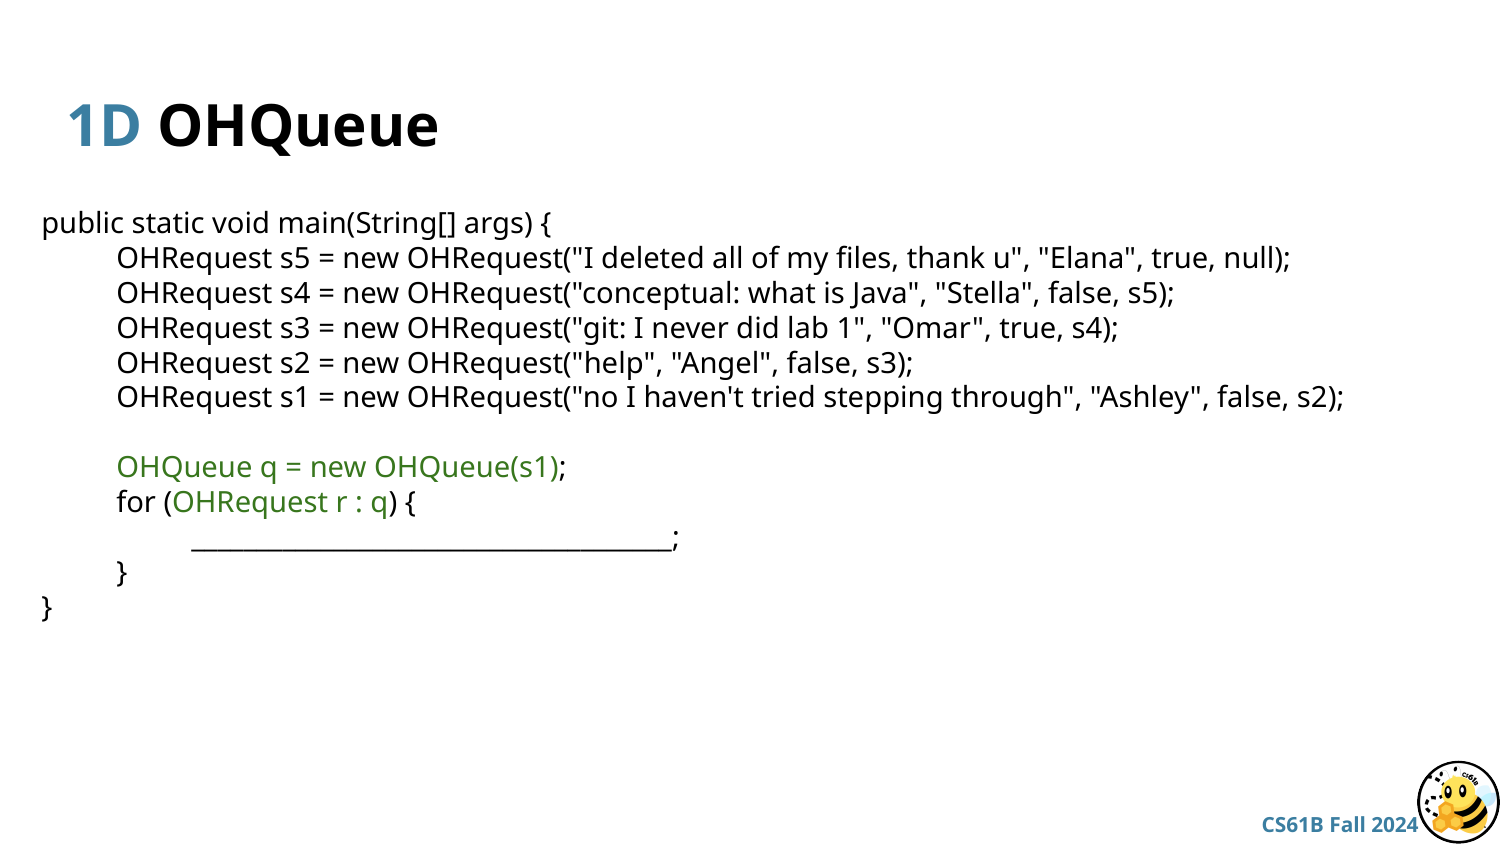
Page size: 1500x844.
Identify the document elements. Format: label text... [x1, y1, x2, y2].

list public static void main(String[] args) { OHRequest s5 = new OHRequest("I deleted all of my files, thank u", "Elana", true, null); OHRequest s4 = new OHRequest("conceptual: what is Java", "Stella", false, s5); OHRequest s3 = new OHRequest("git: I never did lab 1", "Omar", true, s4); OHRequest s2 = new OHRequest("help", "Angel", false, s3); OHRequest s1 = new OHRequest("no I haven't tried stepping through", "Ashley", false, s2); OHQueue q = new OHQueue(s1); for (OHRequest r : q) { _____________________________________; } } [26, 189, 1500, 750]
title 1D OHQueue [51, 72, 1449, 167]
picture [1417, 760, 1500, 844]
